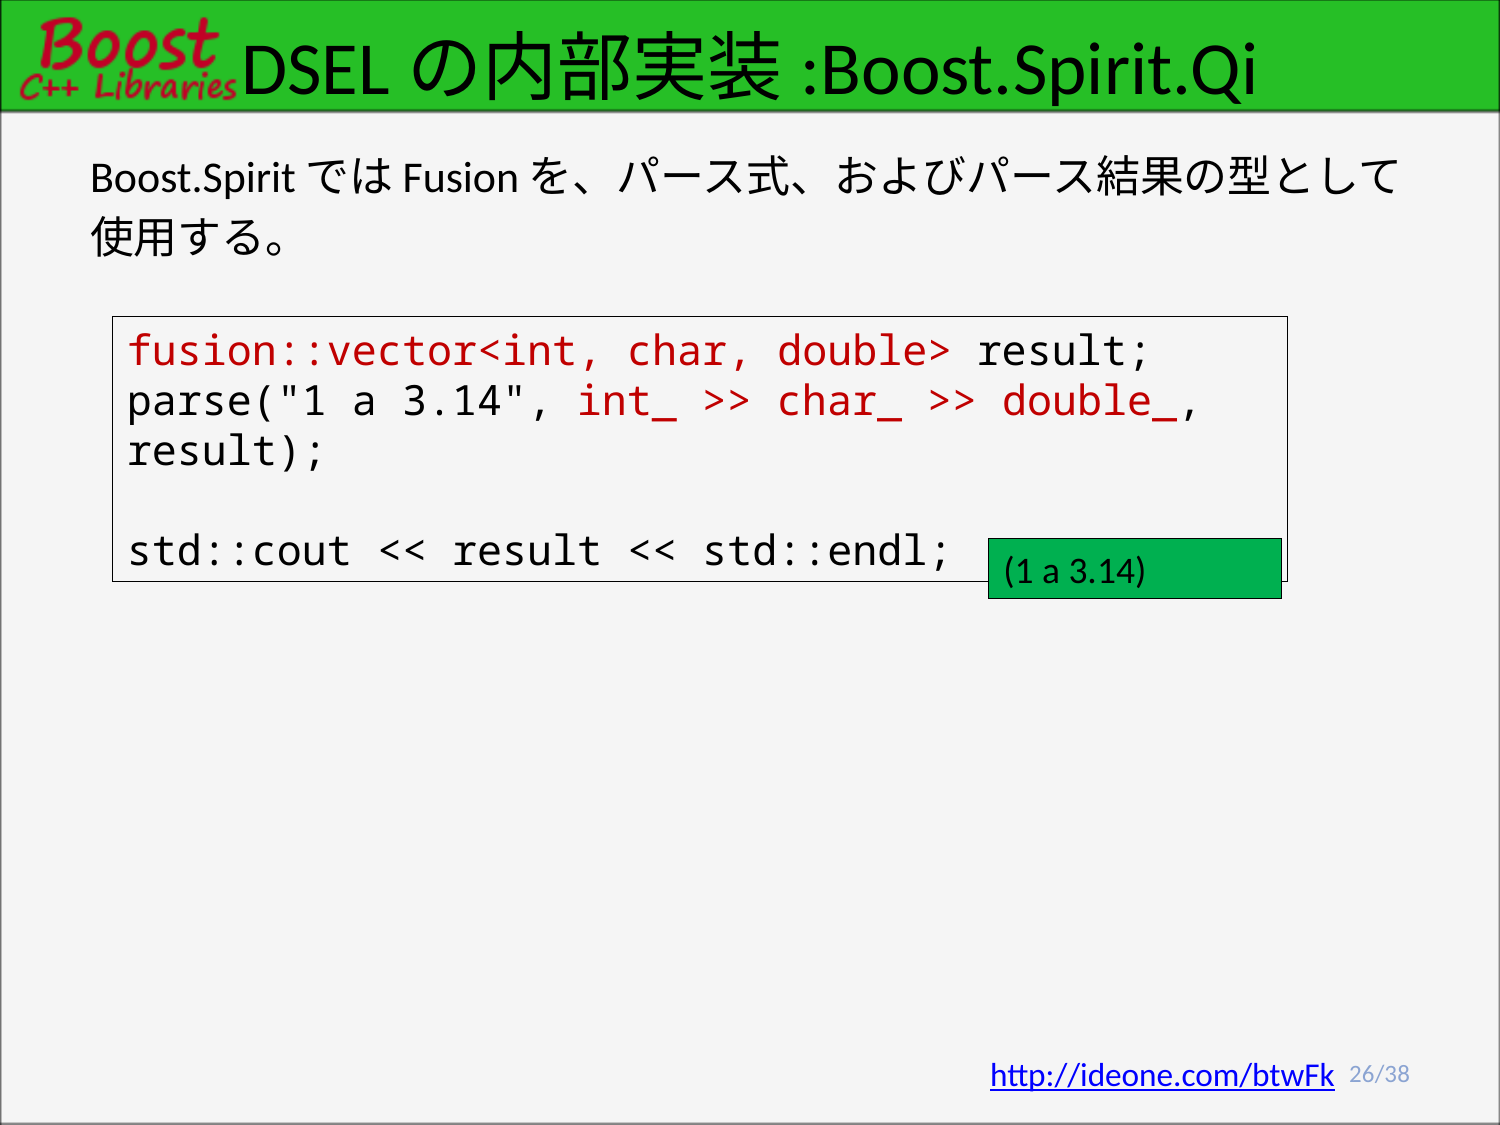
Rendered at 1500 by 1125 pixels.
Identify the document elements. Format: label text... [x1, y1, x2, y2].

text_box (1 a 3.14) [988, 538, 1282, 599]
title DSELの内部実装:Boost.Spirit.Qi [75, 11, 1425, 118]
slide_number 26/38 [1074, 1042, 1425, 1103]
picture [0, 0, 1500, 1125]
list Boost.SpiritではFusionを、パース式、およびパース結果の型として 使用する。 [75, 140, 1425, 282]
text_box fusion::vector<int, char, double> result; parse("1 a 3.14", int_ >> char_ >> double_, result); std::cout << result << std::endl; [112, 316, 1288, 582]
text_box http://ideone.com/btwFk [975, 1045, 1074, 1101]
